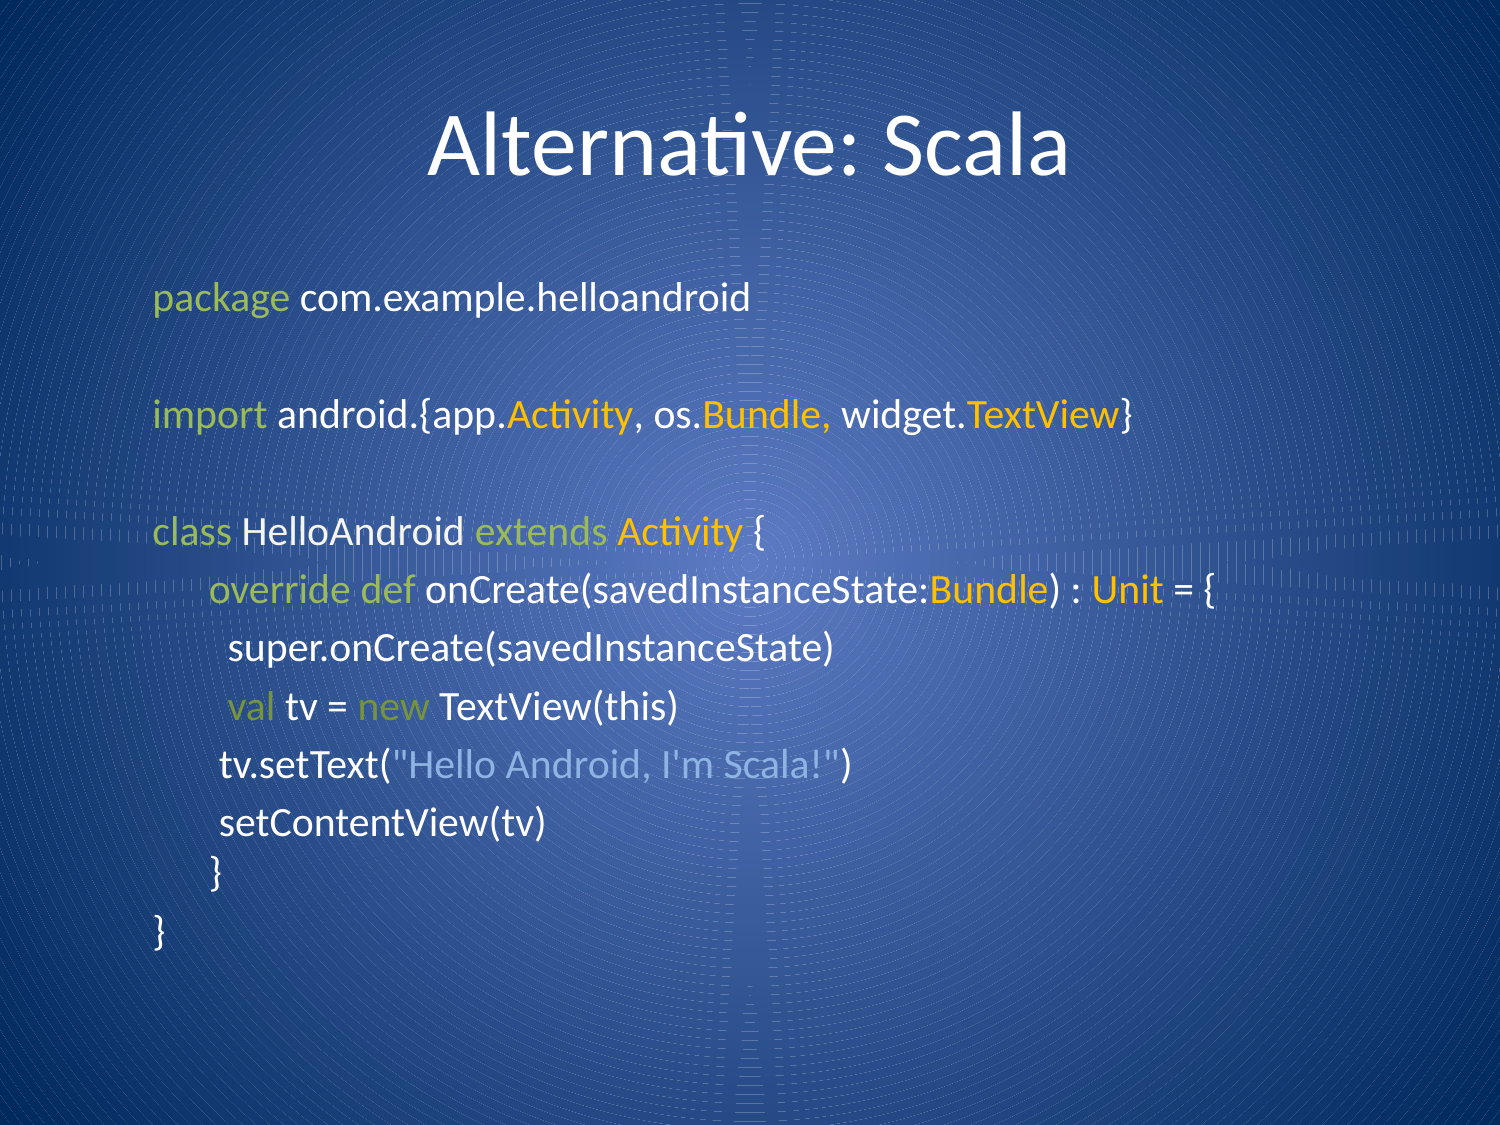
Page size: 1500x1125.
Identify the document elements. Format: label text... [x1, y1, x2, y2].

title Alternative: Scala [75, 45, 1425, 233]
list package com.example.helloandroid import android.{app.Activity, os.Bundle, widget.TextView} class HelloAndroid extends Activity { override def onCreate(savedInstanceState:Bundle) : Unit = { super.onCreate(savedInstanceState) val tv = new TextView(this) tv.setText("Hello Android, I'm Scala!") setContentView(tv) } } [137, 262, 1450, 1025]
